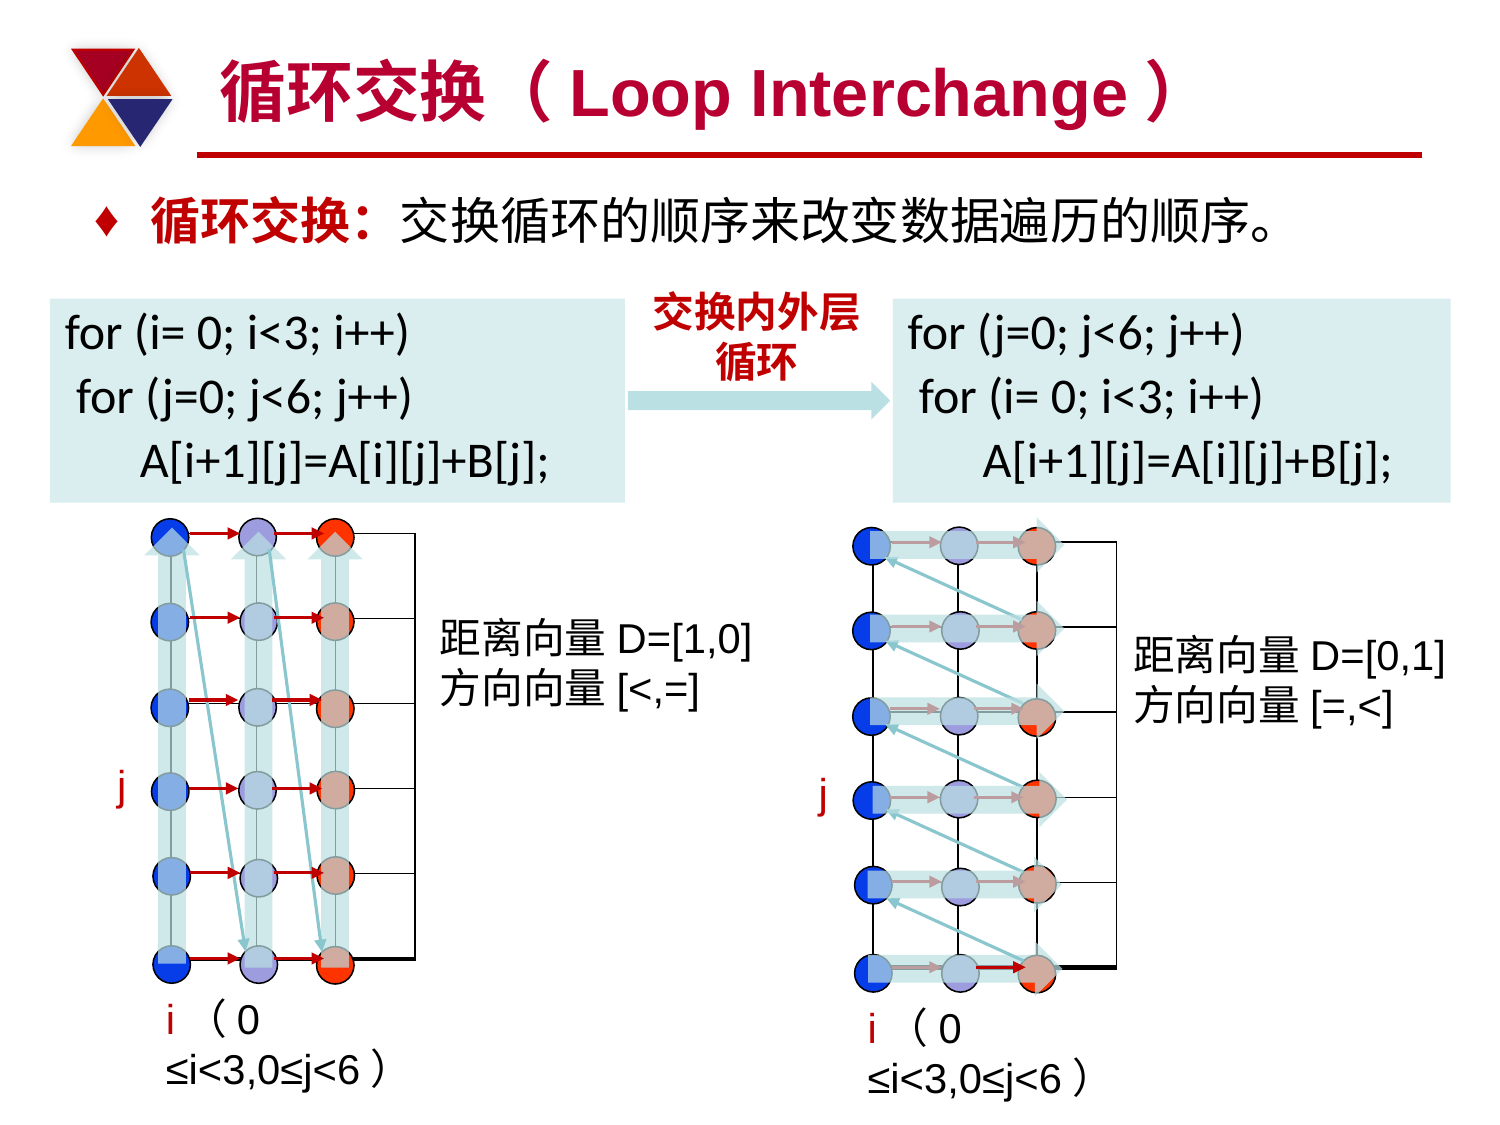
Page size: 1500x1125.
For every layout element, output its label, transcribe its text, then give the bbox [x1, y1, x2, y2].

text_box 距离向量D=[1,0] 方向向量[<,=] [515, 604, 788, 719]
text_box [101, 518, 515, 1051]
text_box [885, 640, 1023, 704]
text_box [884, 557, 1022, 620]
title 循环交换（Loop Interchange） [204, 36, 1405, 137]
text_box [269, 549, 323, 953]
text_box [885, 724, 1023, 787]
text_box [627, 387, 891, 420]
text_box for (j=0; j<6; j++) for (i= 0; i<3; i++) A[i+1][j]=A[i][j]+B[j]; [892, 298, 1451, 503]
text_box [803, 526, 1216, 1060]
list 循环交换：交换循环的顺序来改变数据遍历的顺序。 [79, 181, 1422, 405]
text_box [886, 898, 1024, 961]
text_box [1036, 517, 1046, 526]
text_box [183, 549, 246, 952]
text_box for (i= 0; i<3; i++) for (j=0; j<6; j++) A[i+1][j]=A[i][j]+B[j]; [49, 298, 625, 503]
text_box 距离向量D=[0,1] 方向向量[=,<] [1216, 621, 1481, 737]
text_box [885, 809, 1024, 872]
text_box 交换内外层 循环 [637, 278, 877, 394]
